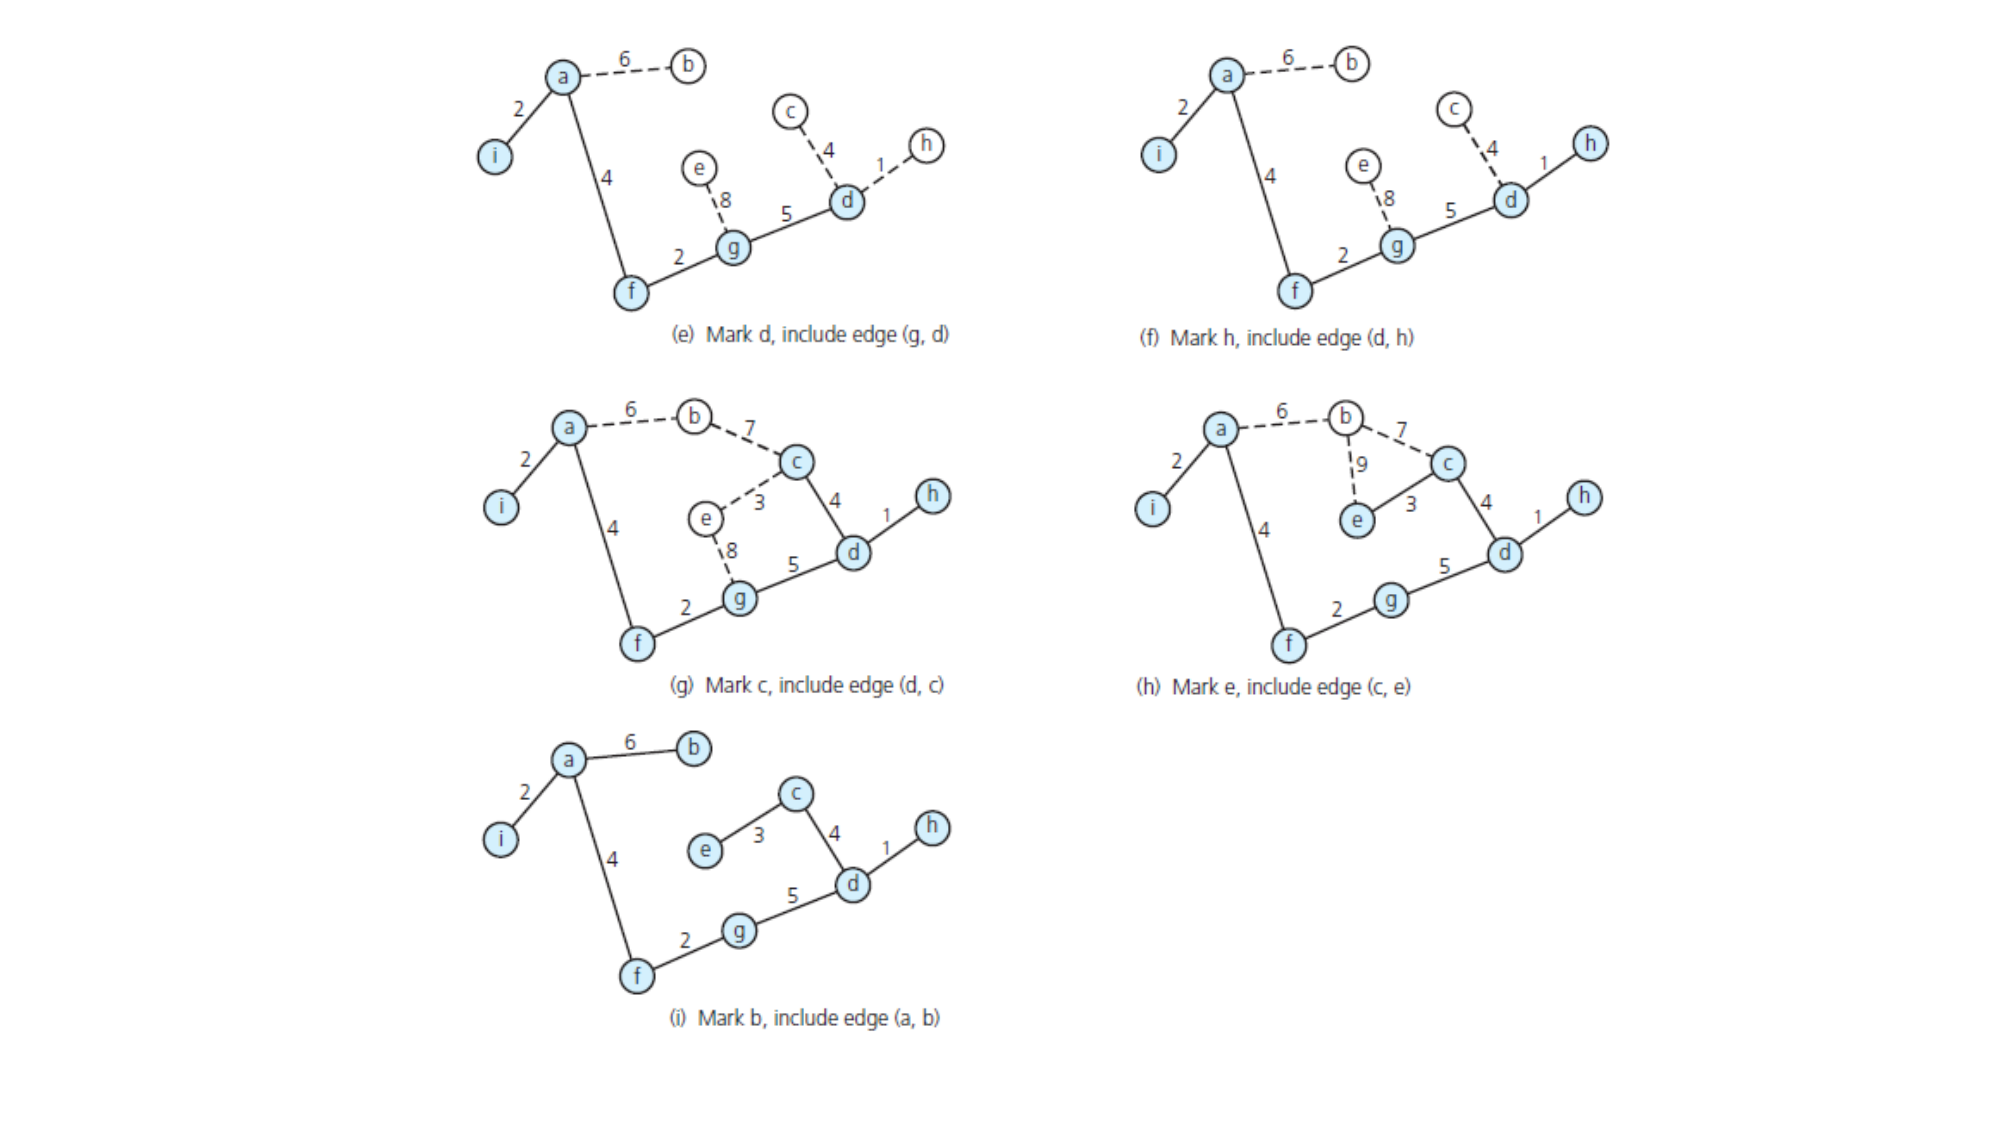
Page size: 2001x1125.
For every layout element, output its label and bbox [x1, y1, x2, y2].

picture [424, 29, 1668, 1050]
